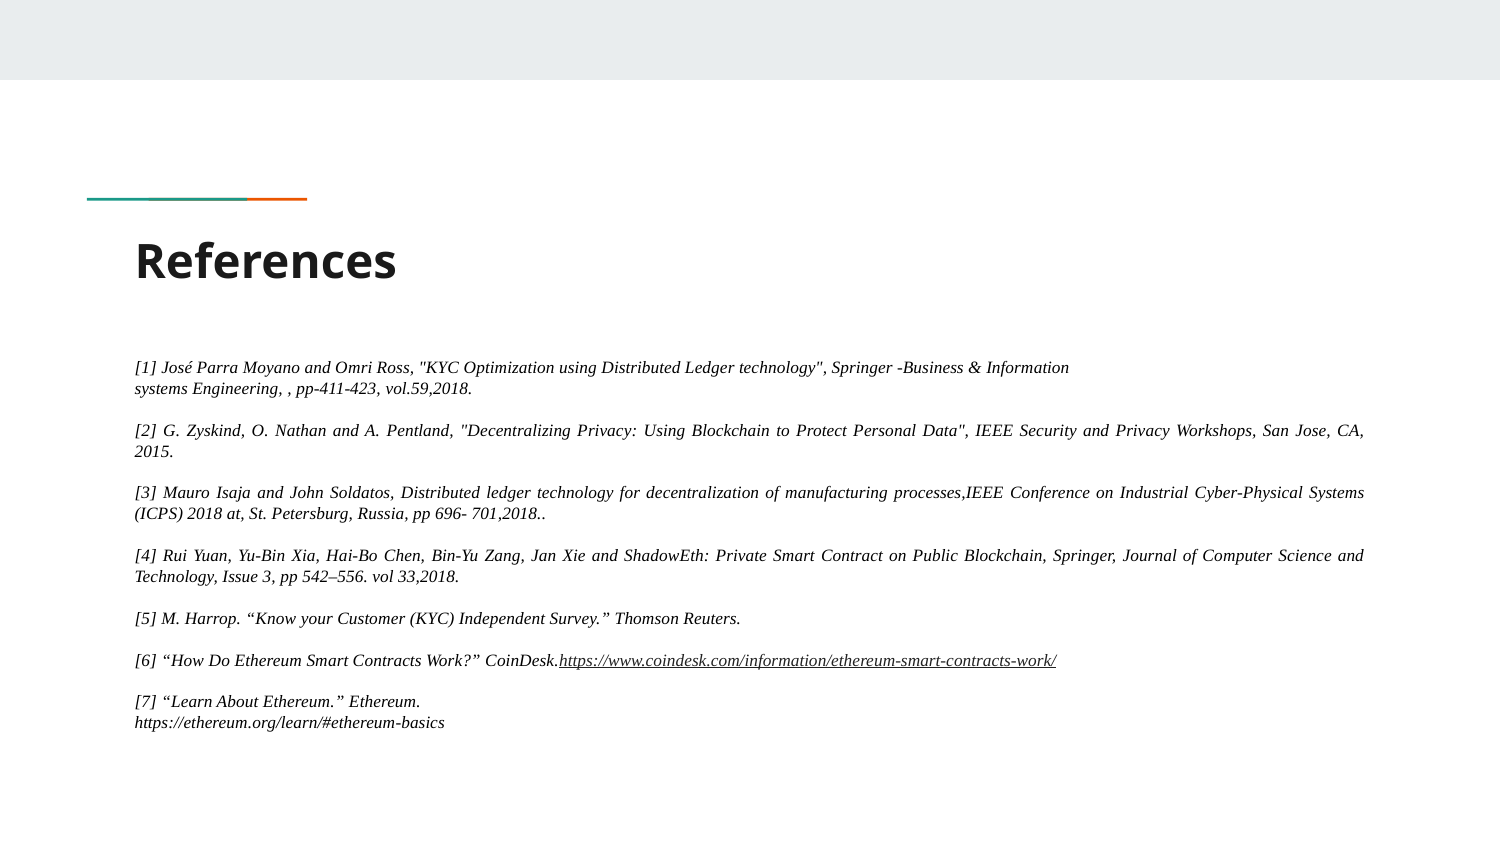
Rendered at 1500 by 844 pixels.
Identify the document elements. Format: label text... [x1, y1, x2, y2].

list [1] José Parra Moyano and Omri Ross, "KYC Optimization using Distributed Ledger technology", Springer -Business & Information systems Engineering, , pp-411-423, vol.59,2018. [2] G. Zyskind, O. Nathan and A. Pentland, "Decentralizing Privacy: Using Blockchain to Protect Personal Data", IEEE Security and Privacy Workshops, San Jose, CA, 2015. [3] Mauro Isaja and John Soldatos, Distributed ledger technology for decentralization of manufacturing processes,IEEE Conference on Industrial Cyber-Physical Systems (ICPS) 2018 at, St. Petersburg, Russia, pp 696- 701,2018.. [4] Rui Yuan, Yu-Bin Xia, Hai-Bo Chen, Bin-Yu Zang, Jan Xie and ShadowEth: Private Smart Contract on Public Blockchain, Springer, Journal of Computer Science and Technology, Issue 3, pp 542–556. vol 33,2018. [5] M. Harrop. “Know your Customer (KYC) Independent Survey.” Thomson Reuters. [6] “How Do Ethereum Smart Contracts Work?” CoinDesk.https://www.coindesk.com/information/ethereum-smart-contracts-work/ [7] “Learn About Ethereum.” Ethereum. https://ethereum.org/learn/#ethereum-basics [119, 341, 1381, 756]
title References [119, 216, 1381, 305]
